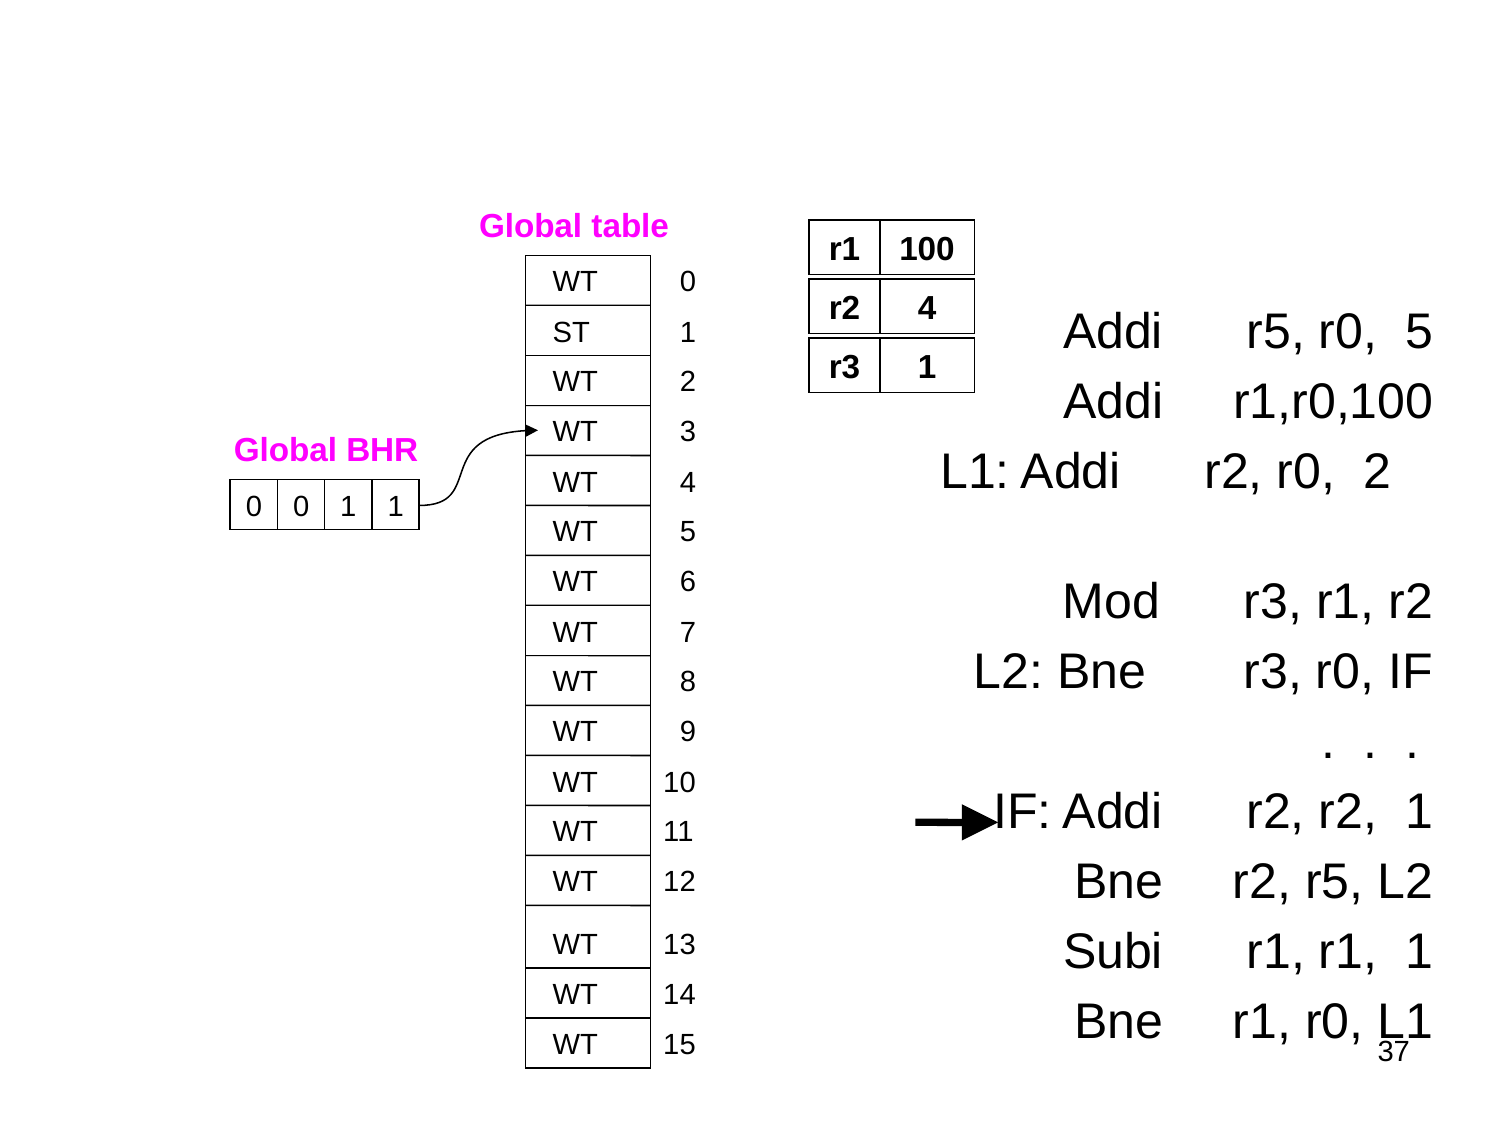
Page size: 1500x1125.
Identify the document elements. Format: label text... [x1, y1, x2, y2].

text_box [525, 255, 726, 1069]
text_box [808, 219, 975, 395]
list Addi r5, r0, 5 Addi r1,r0,100 L1: Addi r2, r0, 2 Mod r3, r1, r2 L2: Bne r3, r0, IF . . . IF: Addi r2, r2, 1 Bne r2, r5, L2 Subi r1, r1, 1 Bne r1, r0, L1 [915, 290, 1449, 1083]
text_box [229, 479, 420, 532]
slide_number 37 [1074, 1024, 1426, 1103]
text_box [440, 408, 517, 528]
text_box Global BHR [218, 420, 434, 476]
text_box [915, 812, 999, 833]
text_box Global table [463, 196, 685, 252]
